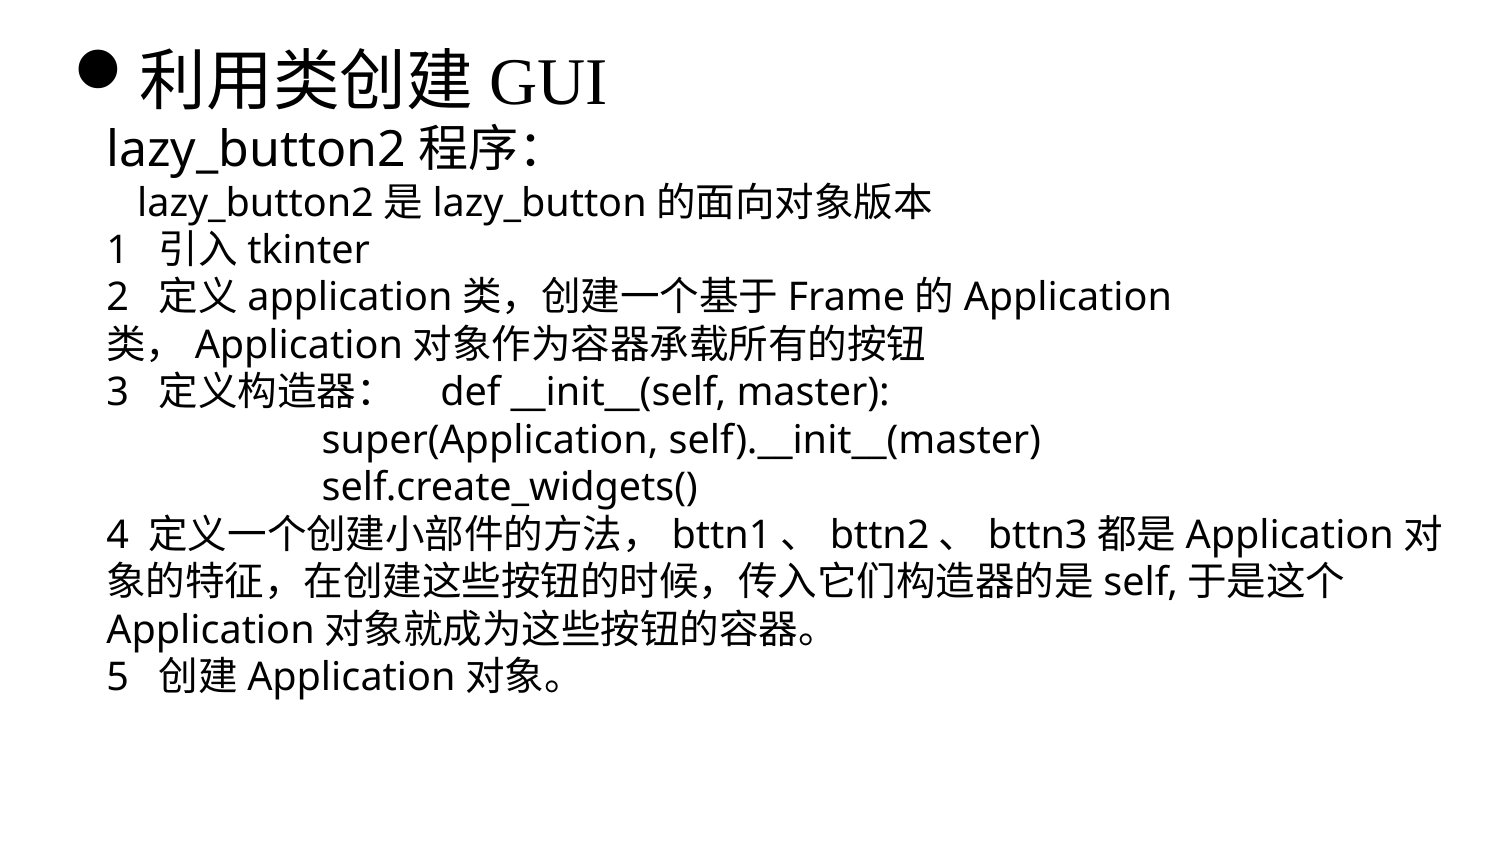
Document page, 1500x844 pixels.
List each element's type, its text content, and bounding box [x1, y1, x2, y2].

text_box lazy_button2程序： lazy_button2是lazy_button的面向对象版本 1 引入tkinter 2 定义application类，创建一个基于Frame的Application类，Application对象作为容器承载所有的按钮 3 定义构造器： def __init__(self, master): super(Application, self).__init__(master) self.create_widgets() 4 定义一个创建小部件的方法，bttn1、bttn2、bttn3都是Application对象的特征，在创建这些按钮的时候，传入它们构造器的是self,于是这个Application对象就成为这些按钮的容器。 5 创建Application对象。 [91, 109, 1464, 844]
text_box 利用类创建GUI [58, 0, 624, 125]
